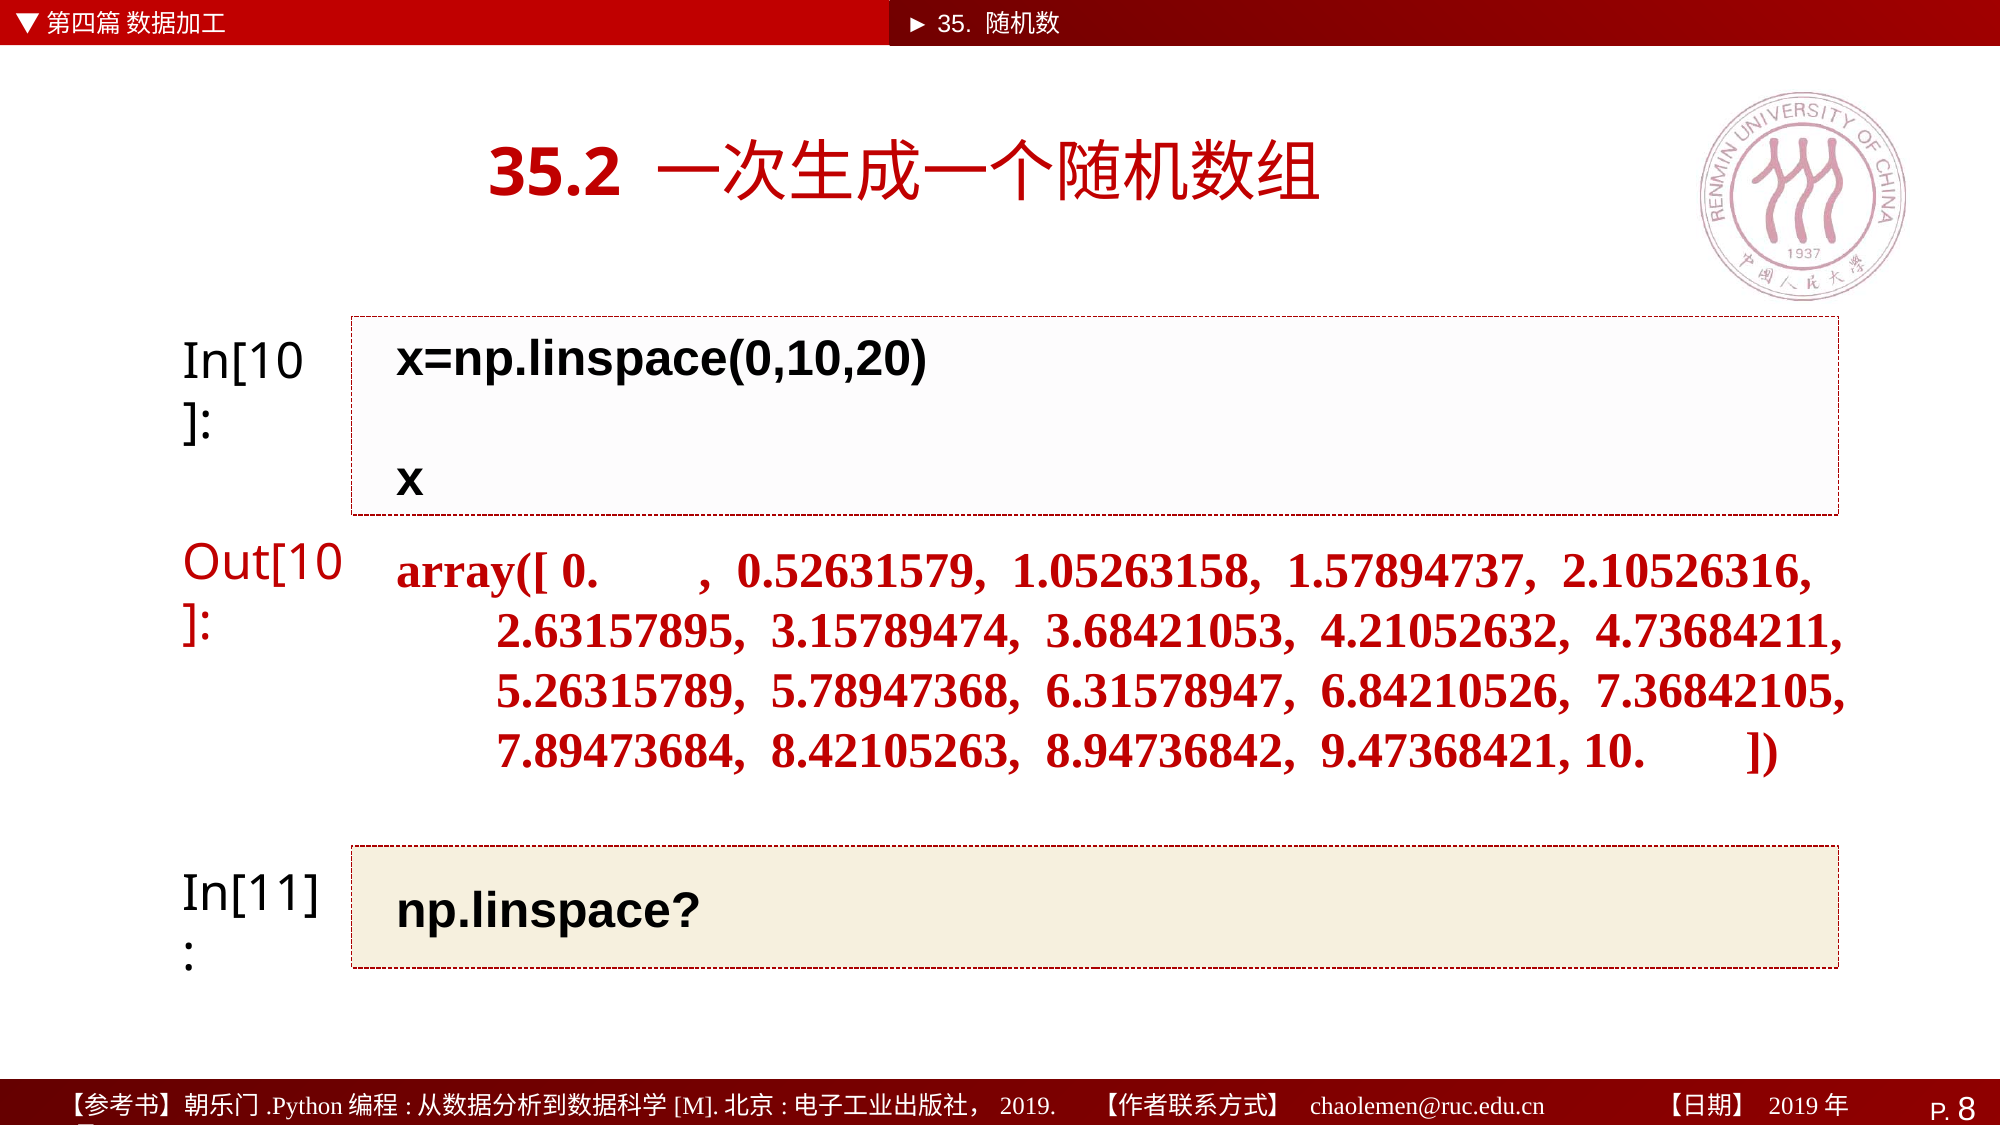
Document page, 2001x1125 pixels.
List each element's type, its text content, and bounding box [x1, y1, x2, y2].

text_box In[10]: [167, 321, 335, 457]
text_box Out[10]: [167, 522, 348, 657]
list ► 35. 随机数 [890, 0, 1249, 43]
text_box In[11]: [167, 852, 337, 988]
text_box array([ 0. , 0.52631579, 1.05263158, 1.57894737, 2.10526316, 2.63157895, 3.15789474, 3.68421053, 4.21052632, 4.73684211, 5.26315789, 5.78947368, 6.31578947, 6.84210526, 7.36842105, 7.89473684, 8.42105263, 8.94736842, 9.47368421, 10. ]) [348, 500, 1913, 814]
text_box np.linspace? [348, 842, 1842, 972]
picture [1696, 89, 1910, 304]
title 35.2 一次生成一个随机数组 [101, 101, 1710, 237]
text_box [351, 398, 1690, 500]
list ▼第四篇 数据加工 [0, 0, 725, 43]
text_box x=np.linspace(0,10,20) x [348, 312, 1842, 500]
